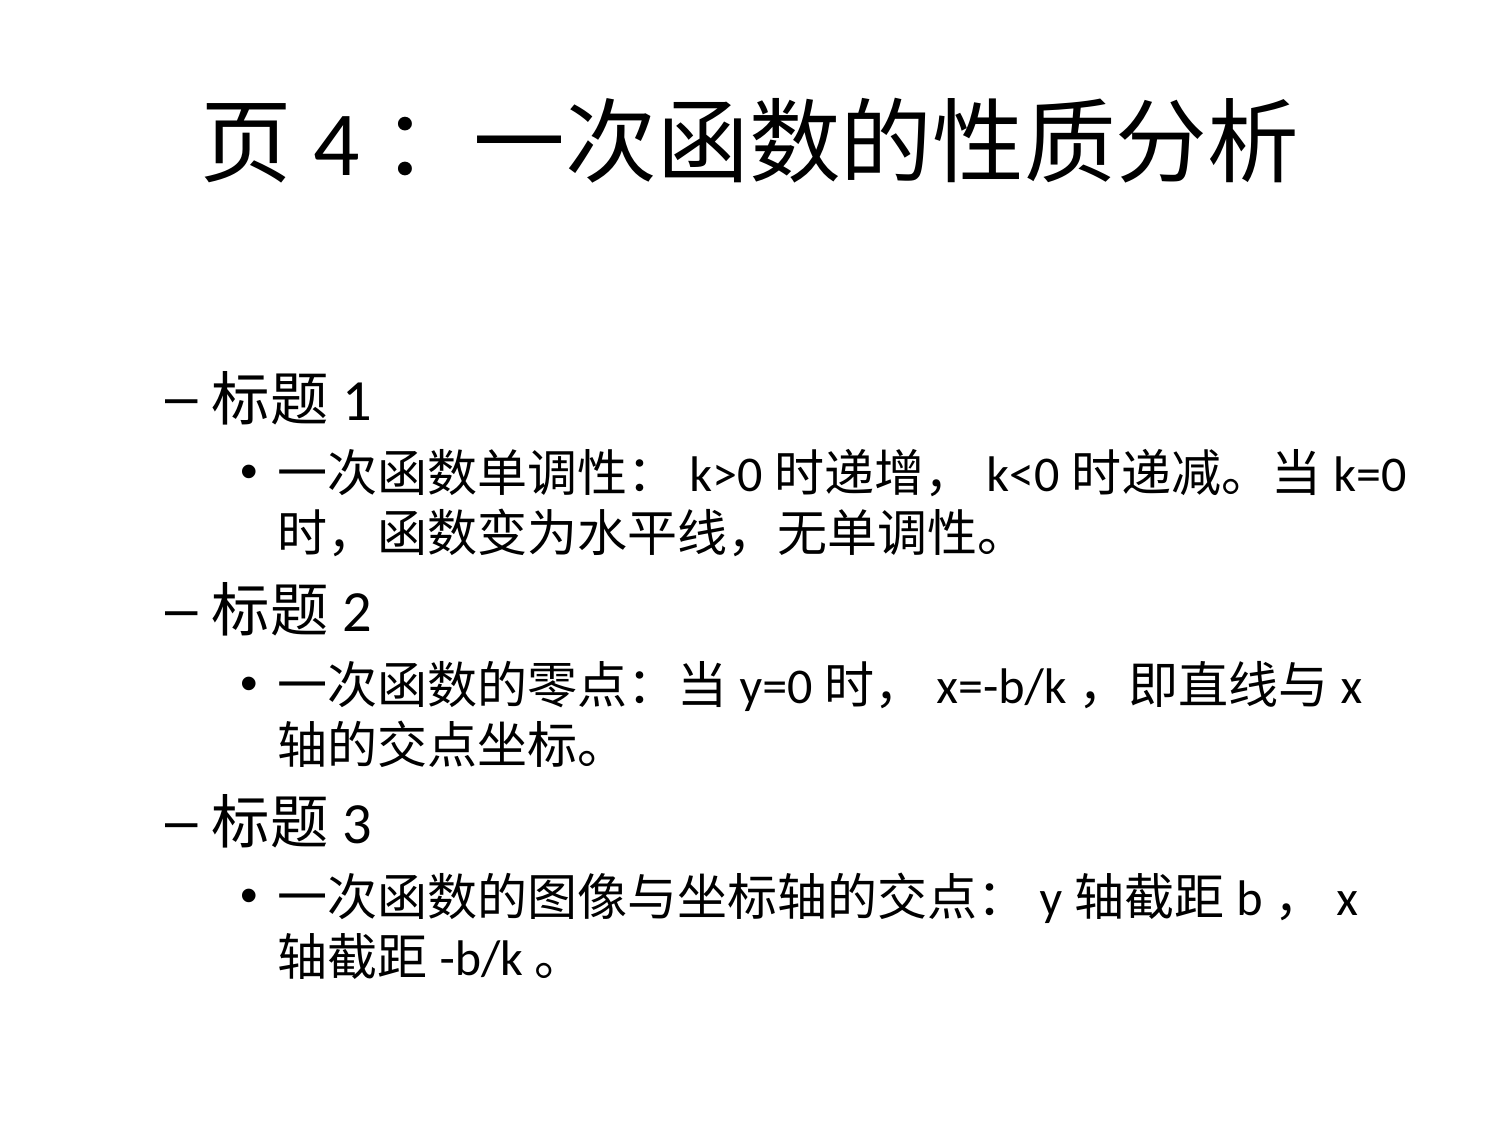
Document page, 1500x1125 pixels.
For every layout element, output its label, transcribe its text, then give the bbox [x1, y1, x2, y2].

title 页4：一次函数的性质分析 [75, 45, 1425, 233]
list 标题1 一次函数单调性：k>0时递增，k<0时递减。当k=0时，函数变为水平线，无单调性。 标题2 一次函数的零点：当y=0时，x=-b/k，即直线与x轴的交点坐标。 标题3 一次函数的图像与坐标轴的交点：y轴截距b，x轴截距-b/k。 [75, 262, 1425, 1005]
